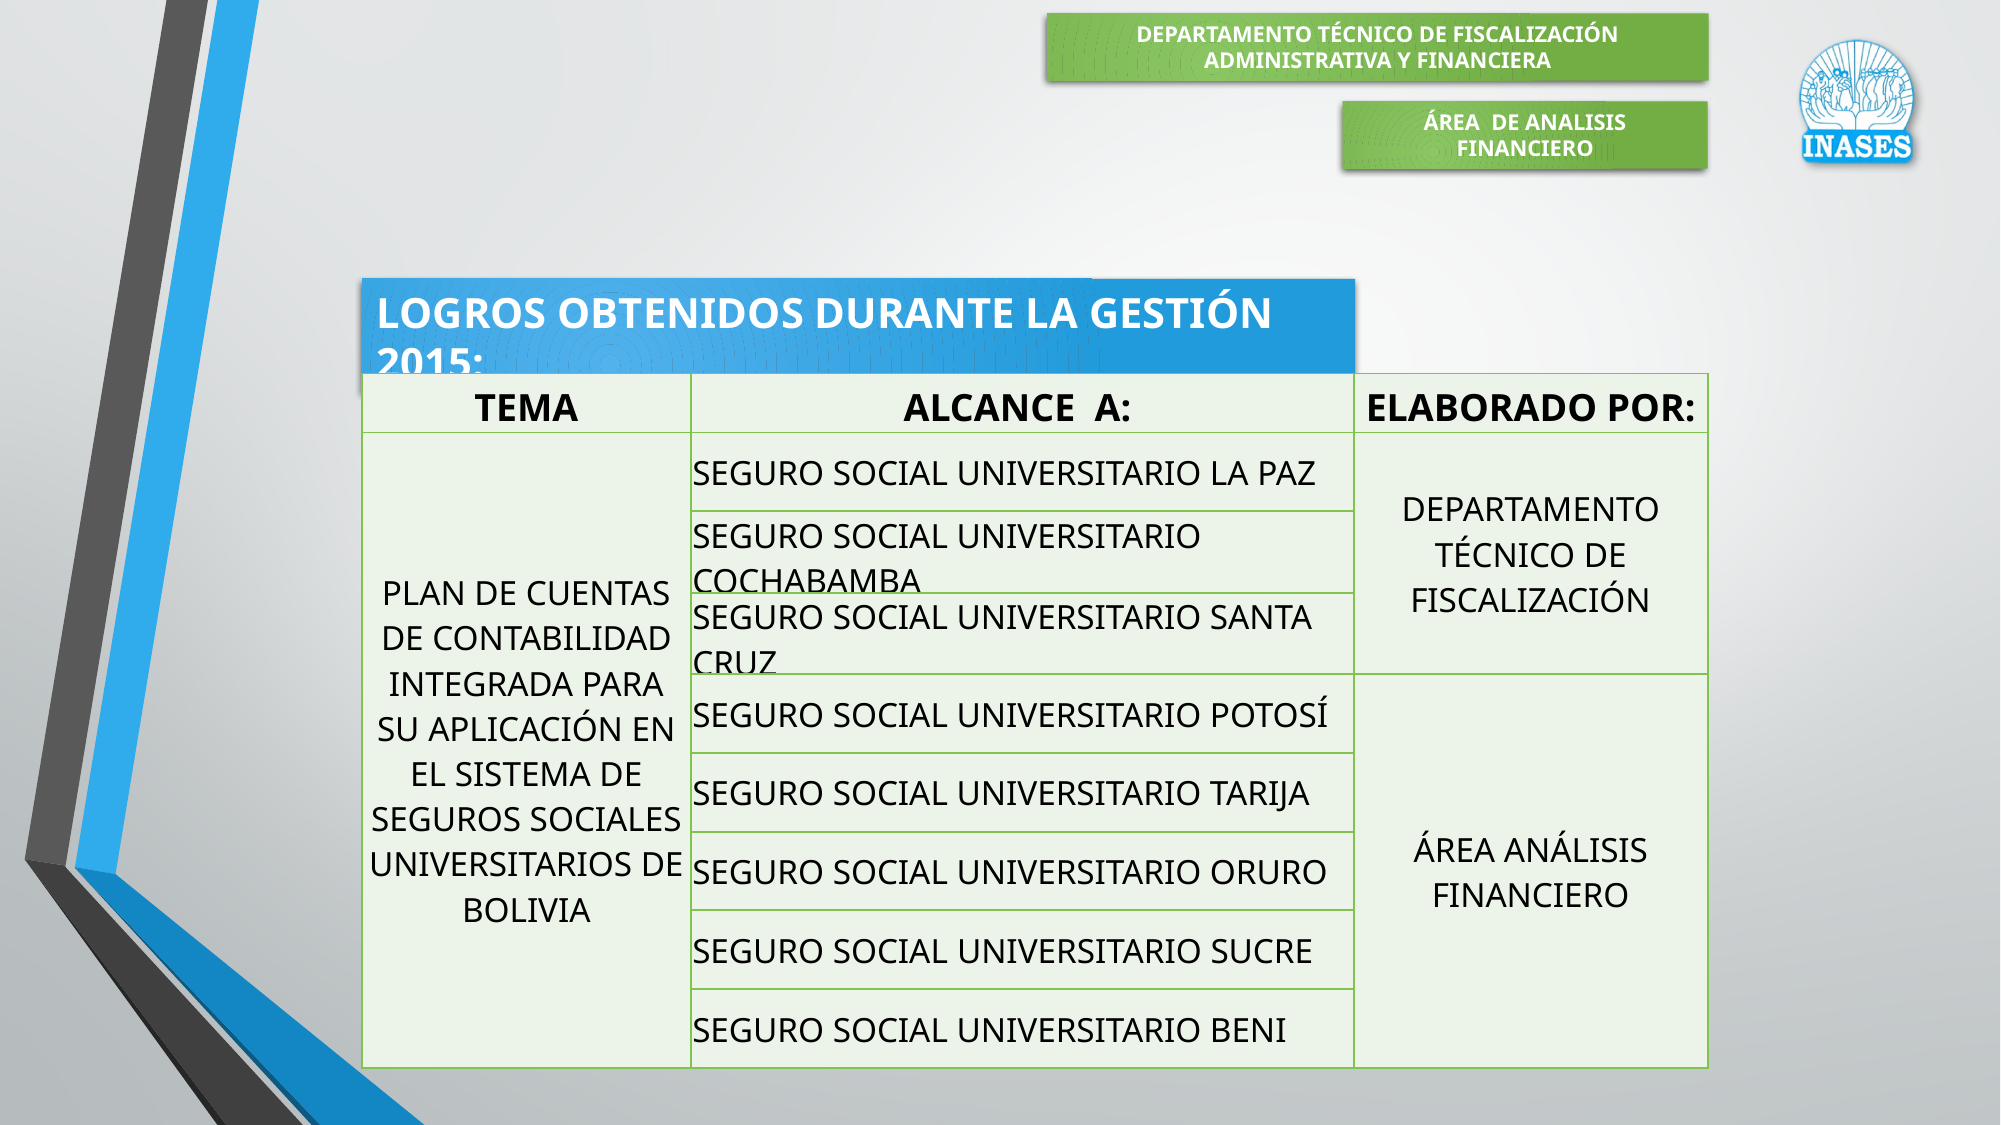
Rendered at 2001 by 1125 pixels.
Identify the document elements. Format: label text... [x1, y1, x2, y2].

text_box ÁREA DE ANALISIS FINANCIERO [1342, 101, 1708, 169]
table_header ELABORADO POR: [1355, 374, 1707, 432]
table_cell SEGURO SOCIAL UNIVERSITARIO POTOSÍ [692, 675, 1353, 752]
table_cell SEGURO SOCIAL UNIVERSITARIO BENI [692, 990, 1353, 1067]
text_box DEPARTAMENTO TÉCNICO DE FISCALIZACIÓN ADMINISTRATIVA Y FINANCIERA [1047, 13, 1709, 81]
text_box LOGROS OBTENIDOS DURANTE LA GESTIÓN 2015: [362, 278, 1356, 373]
table_cell SEGURO SOCIAL UNIVERSITARIO COCHABAMBA [692, 512, 1353, 592]
table_cell SEGURO SOCIAL UNIVERSITARIO TARIJA [692, 754, 1353, 831]
table_cell PLAN DE CUENTAS DE CONTABILIDAD INTEGRADA PARA SU APLICACIÓN EN EL SISTEMA DE SEGUROS SOCIALES UNIVERSITARIOS DE BOLIVIA [363, 433, 690, 1067]
table_cell SEGURO SOCIAL UNIVERSITARIO ORURO [692, 833, 1353, 909]
picture [1796, 36, 1917, 167]
table_cell ÁREA ANÁLISIS FINANCIERO [1355, 675, 1707, 1067]
table_header TEMA [363, 374, 690, 432]
table_cell SEGURO SOCIAL UNIVERSITARIO LA PAZ [692, 433, 1353, 510]
table_cell DEPARTAMENTO TÉCNICO DE FISCALIZACIÓN [1355, 433, 1707, 673]
table_cell SEGURO SOCIAL UNIVERSITARIO SUCRE [692, 911, 1353, 988]
table_header ALCANCE A: [692, 374, 1353, 432]
table_cell SEGURO SOCIAL UNIVERSITARIO SANTA CRUZ [692, 594, 1353, 673]
